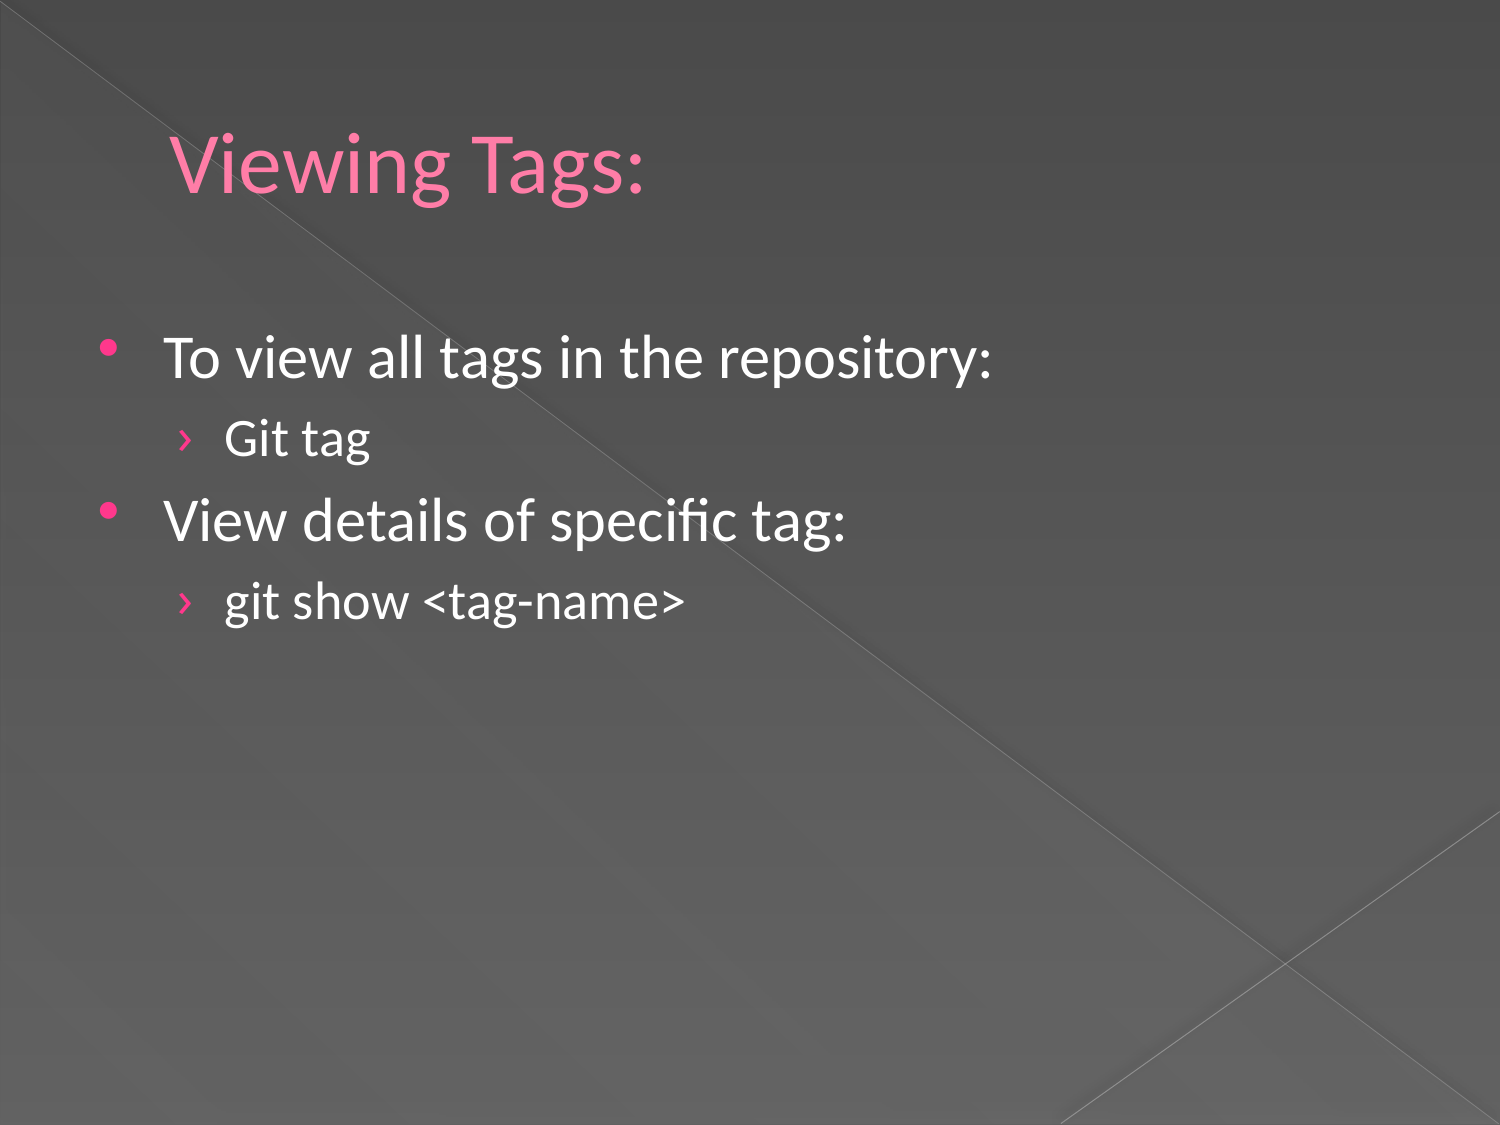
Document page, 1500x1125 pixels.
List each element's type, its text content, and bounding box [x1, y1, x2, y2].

title Viewing Tags: [75, 43, 1425, 274]
list To view all tags in the repository: Git tag View details of specific tag: git show <tag-name> [75, 308, 1425, 1059]
